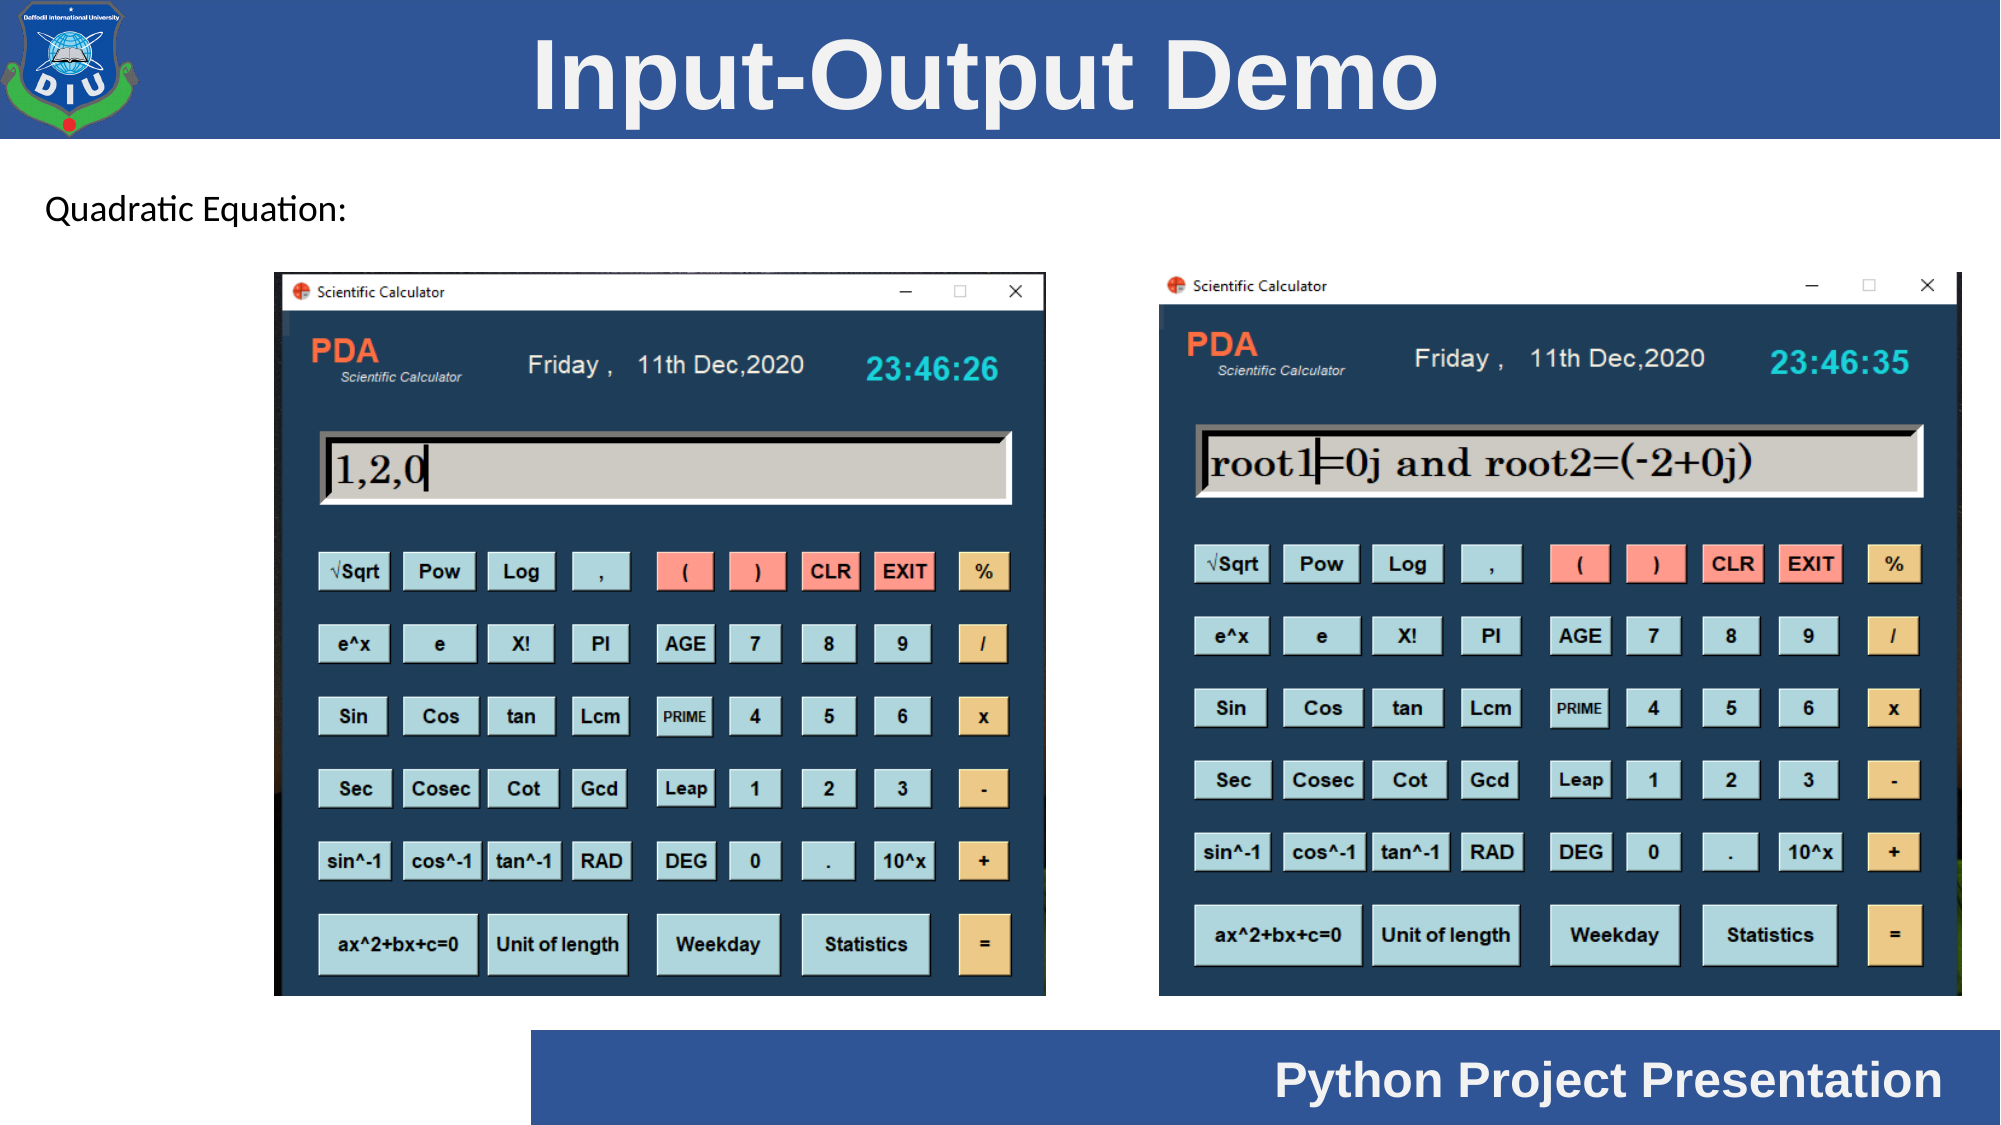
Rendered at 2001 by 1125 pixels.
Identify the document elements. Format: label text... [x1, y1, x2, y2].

picture [0, 0, 139, 139]
text_box Quadratic Equation: [29, 176, 404, 237]
picture [1159, 272, 1962, 996]
picture [274, 272, 1046, 996]
text_box Python Project Presentation [531, 1030, 2000, 1125]
text_box Input-Output Demo [139, 0, 2000, 139]
